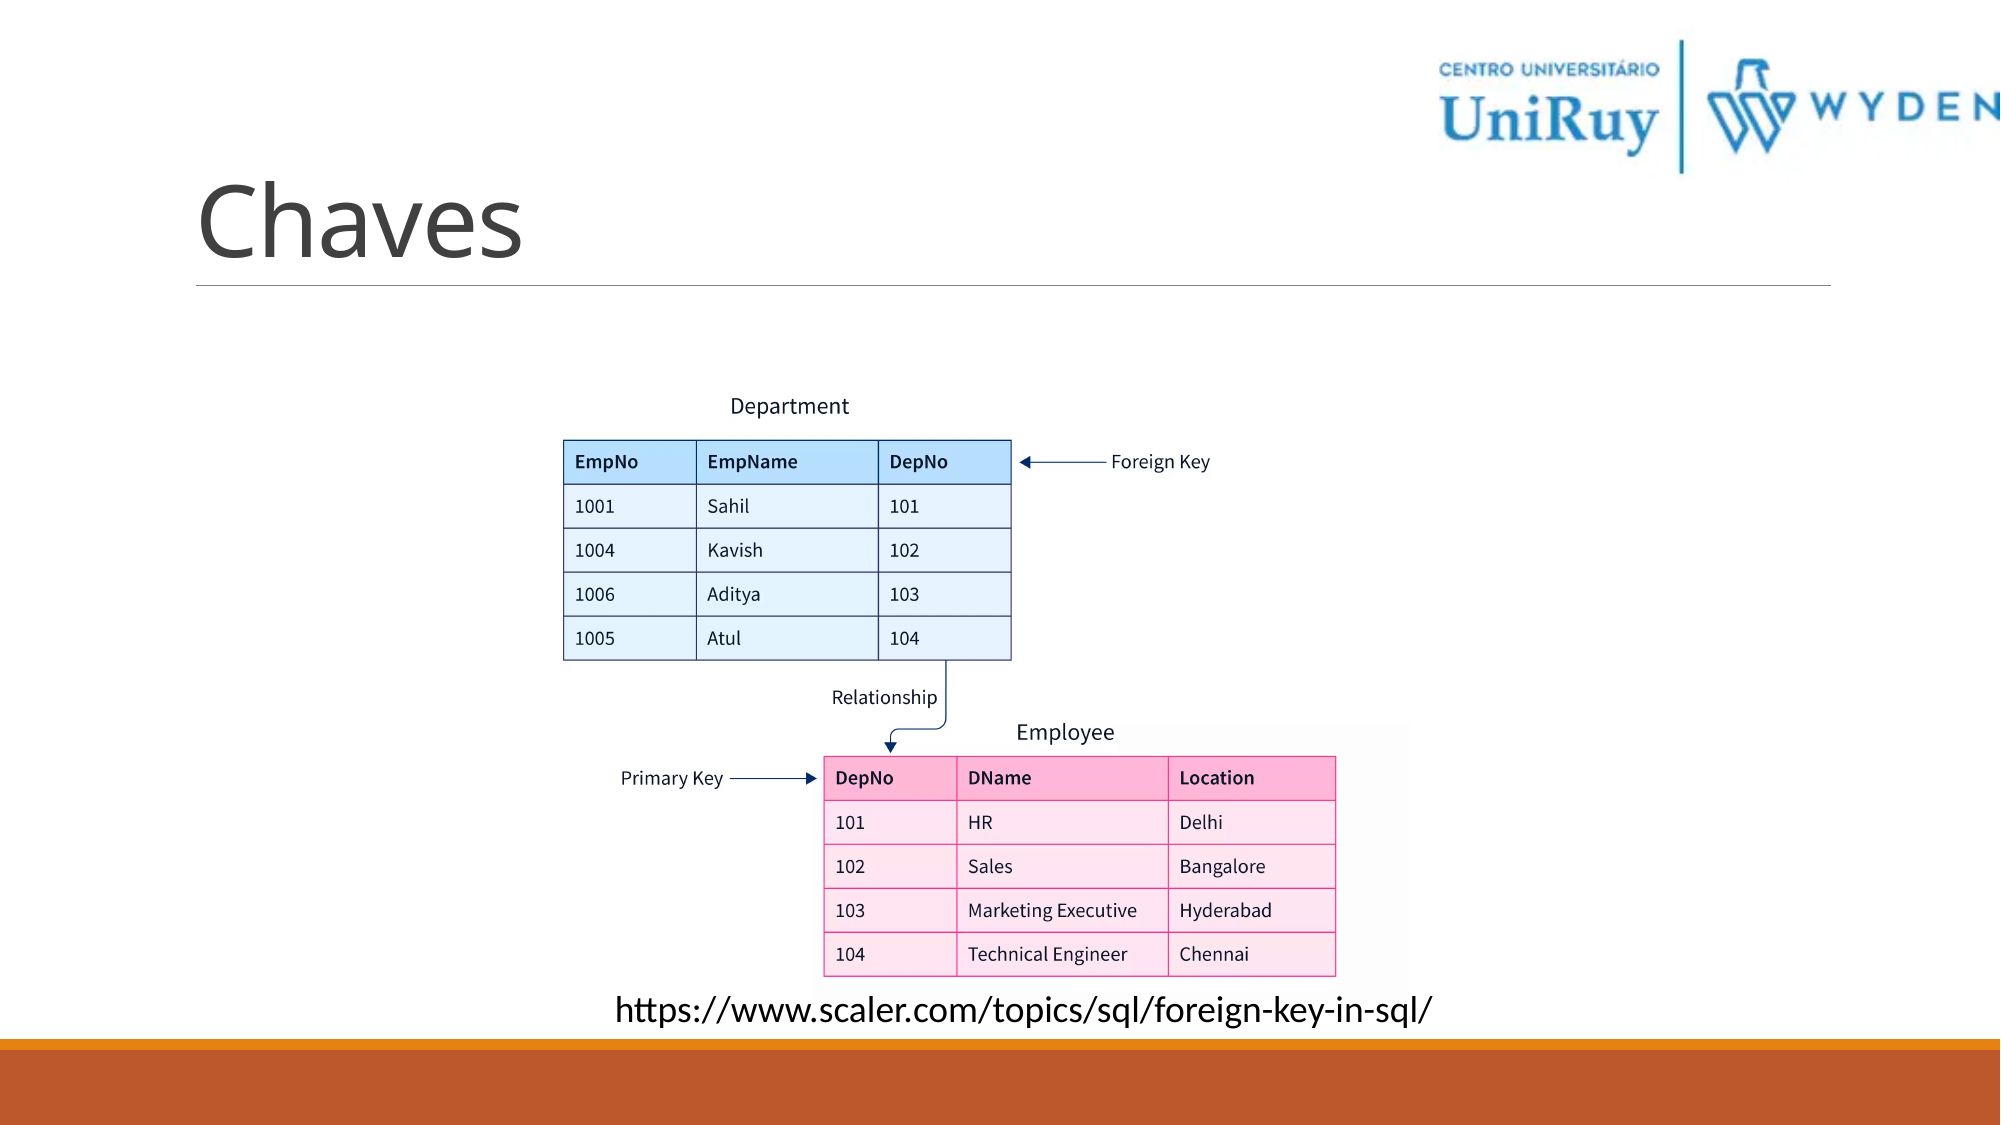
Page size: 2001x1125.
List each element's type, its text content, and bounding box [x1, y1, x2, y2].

title Chaves [180, 47, 1830, 285]
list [491, 326, 1410, 1001]
picture [1438, 0, 2000, 225]
text_box https://www.scaler.com/topics/sql/foreign-key-in-sql/ [600, 977, 1449, 1038]
